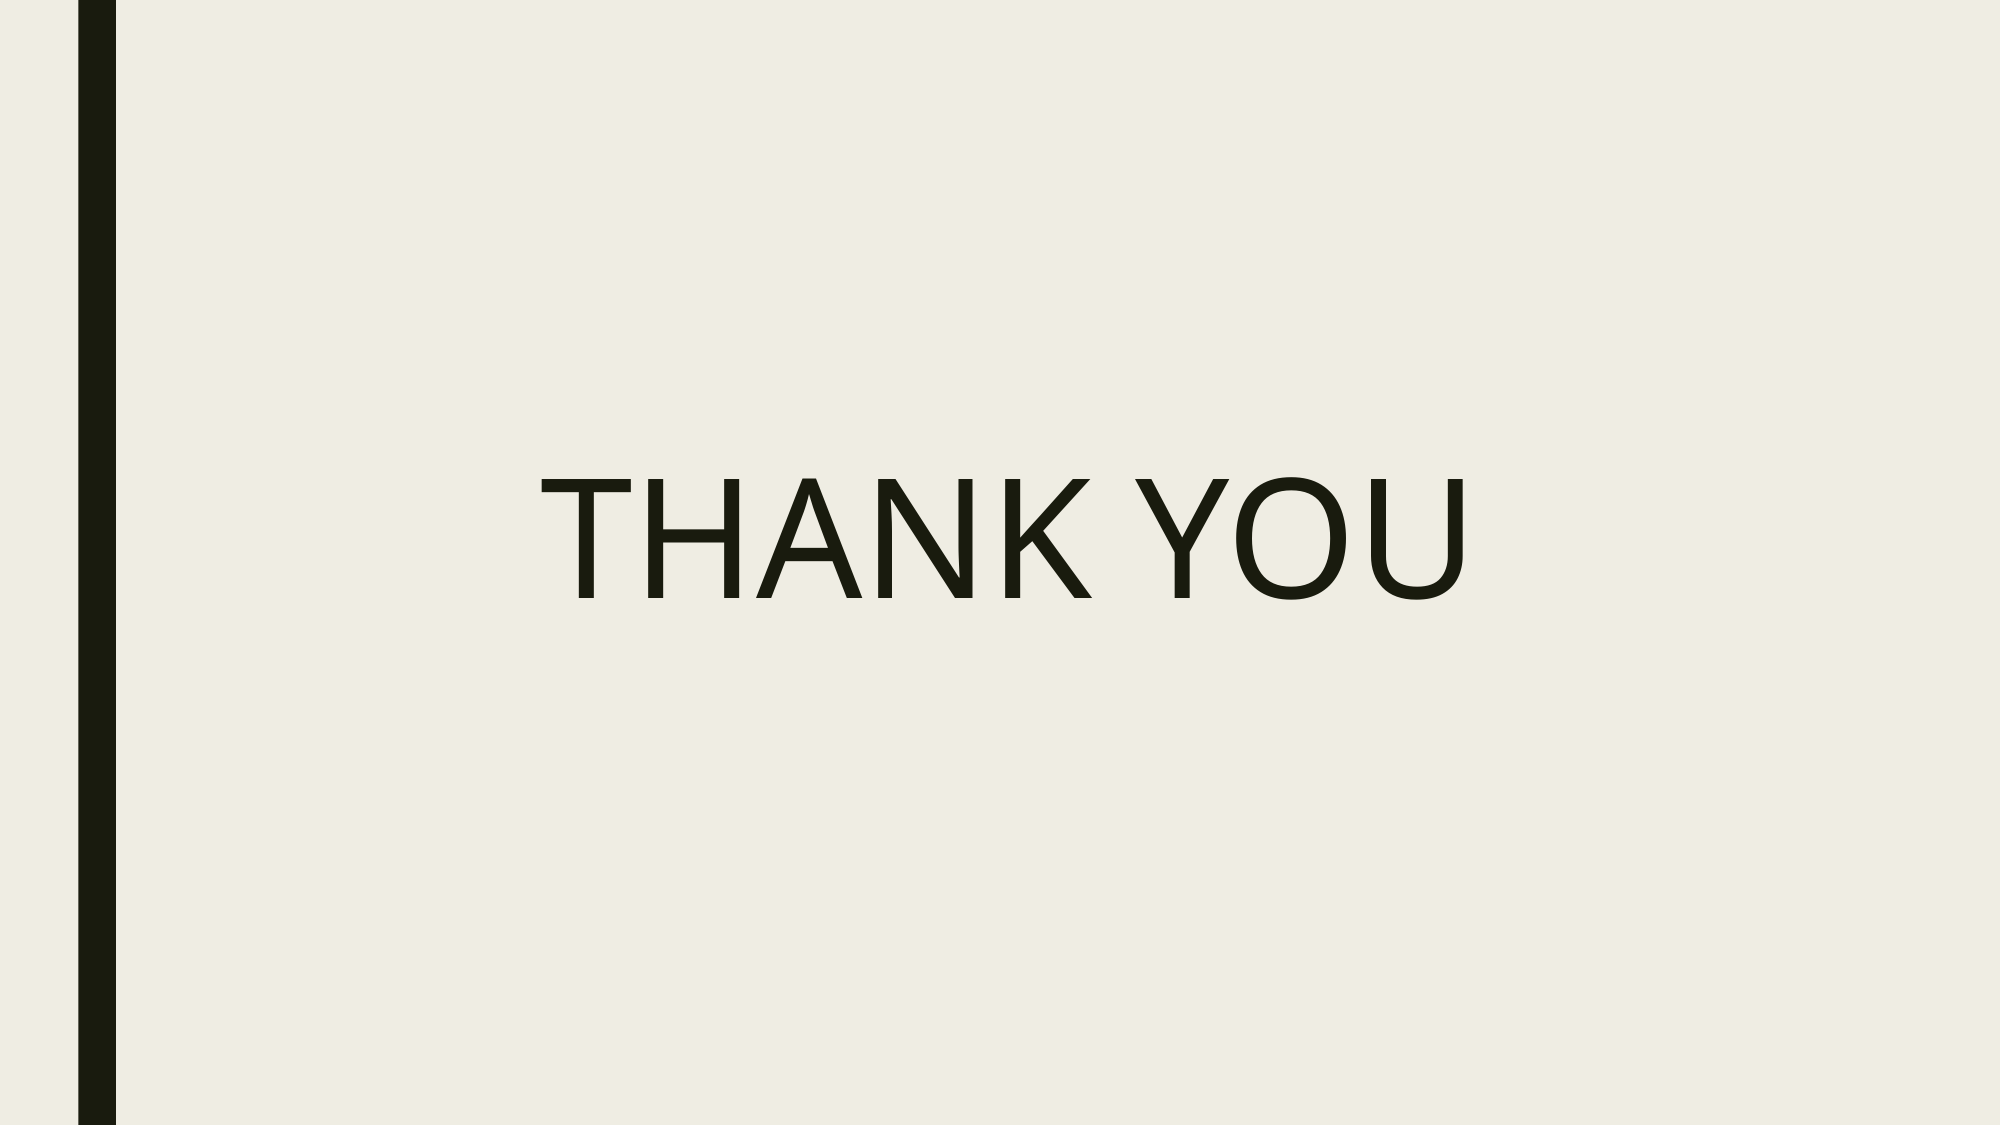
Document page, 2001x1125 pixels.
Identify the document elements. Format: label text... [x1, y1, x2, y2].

list THANK YOU [225, 215, 1800, 963]
